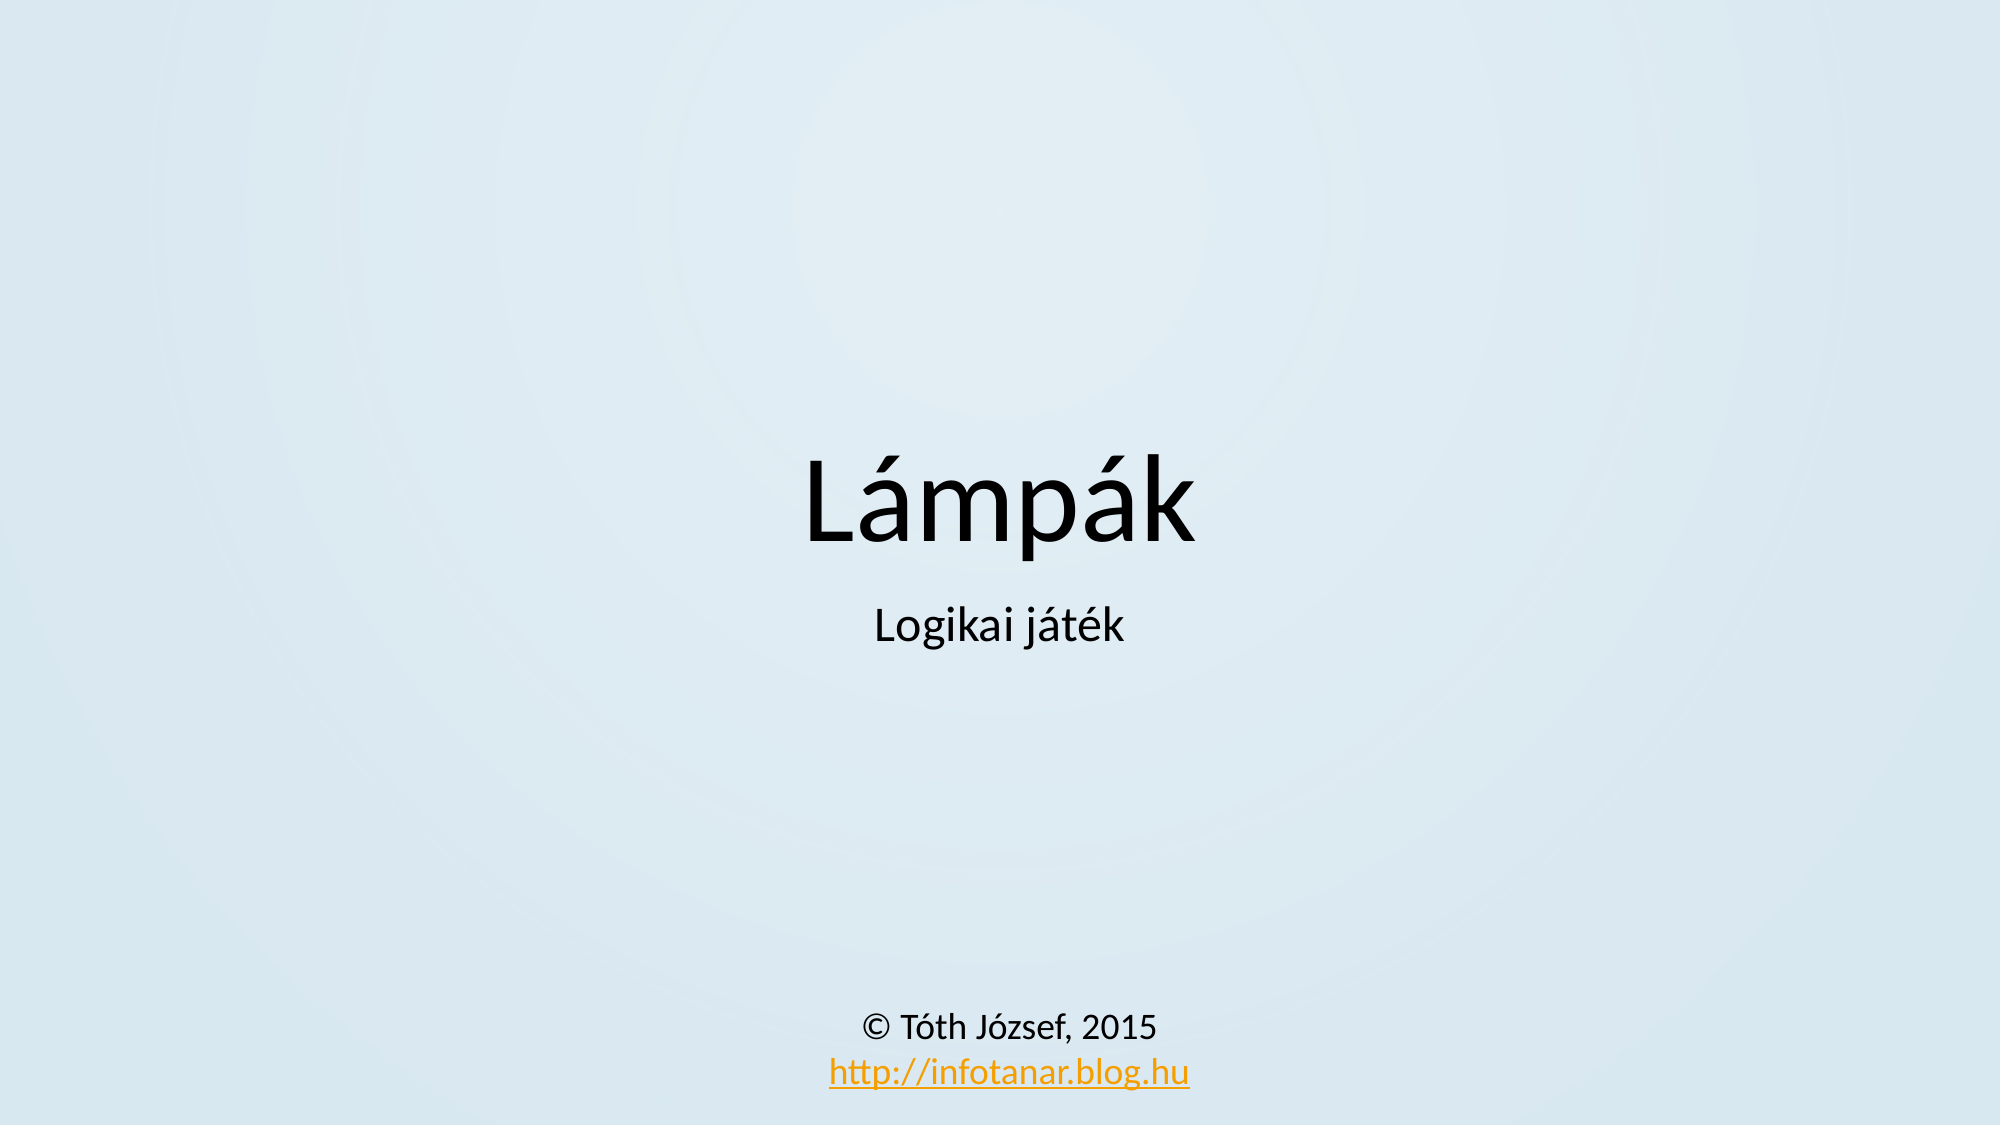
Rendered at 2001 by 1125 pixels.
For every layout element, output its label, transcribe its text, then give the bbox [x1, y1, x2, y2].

text_box © Tóth József, 2015 http://infotanar.blog.hu [813, 994, 1205, 1100]
subtitle Logikai játék [249, 590, 1750, 863]
title Lámpák [249, 184, 1750, 576]
